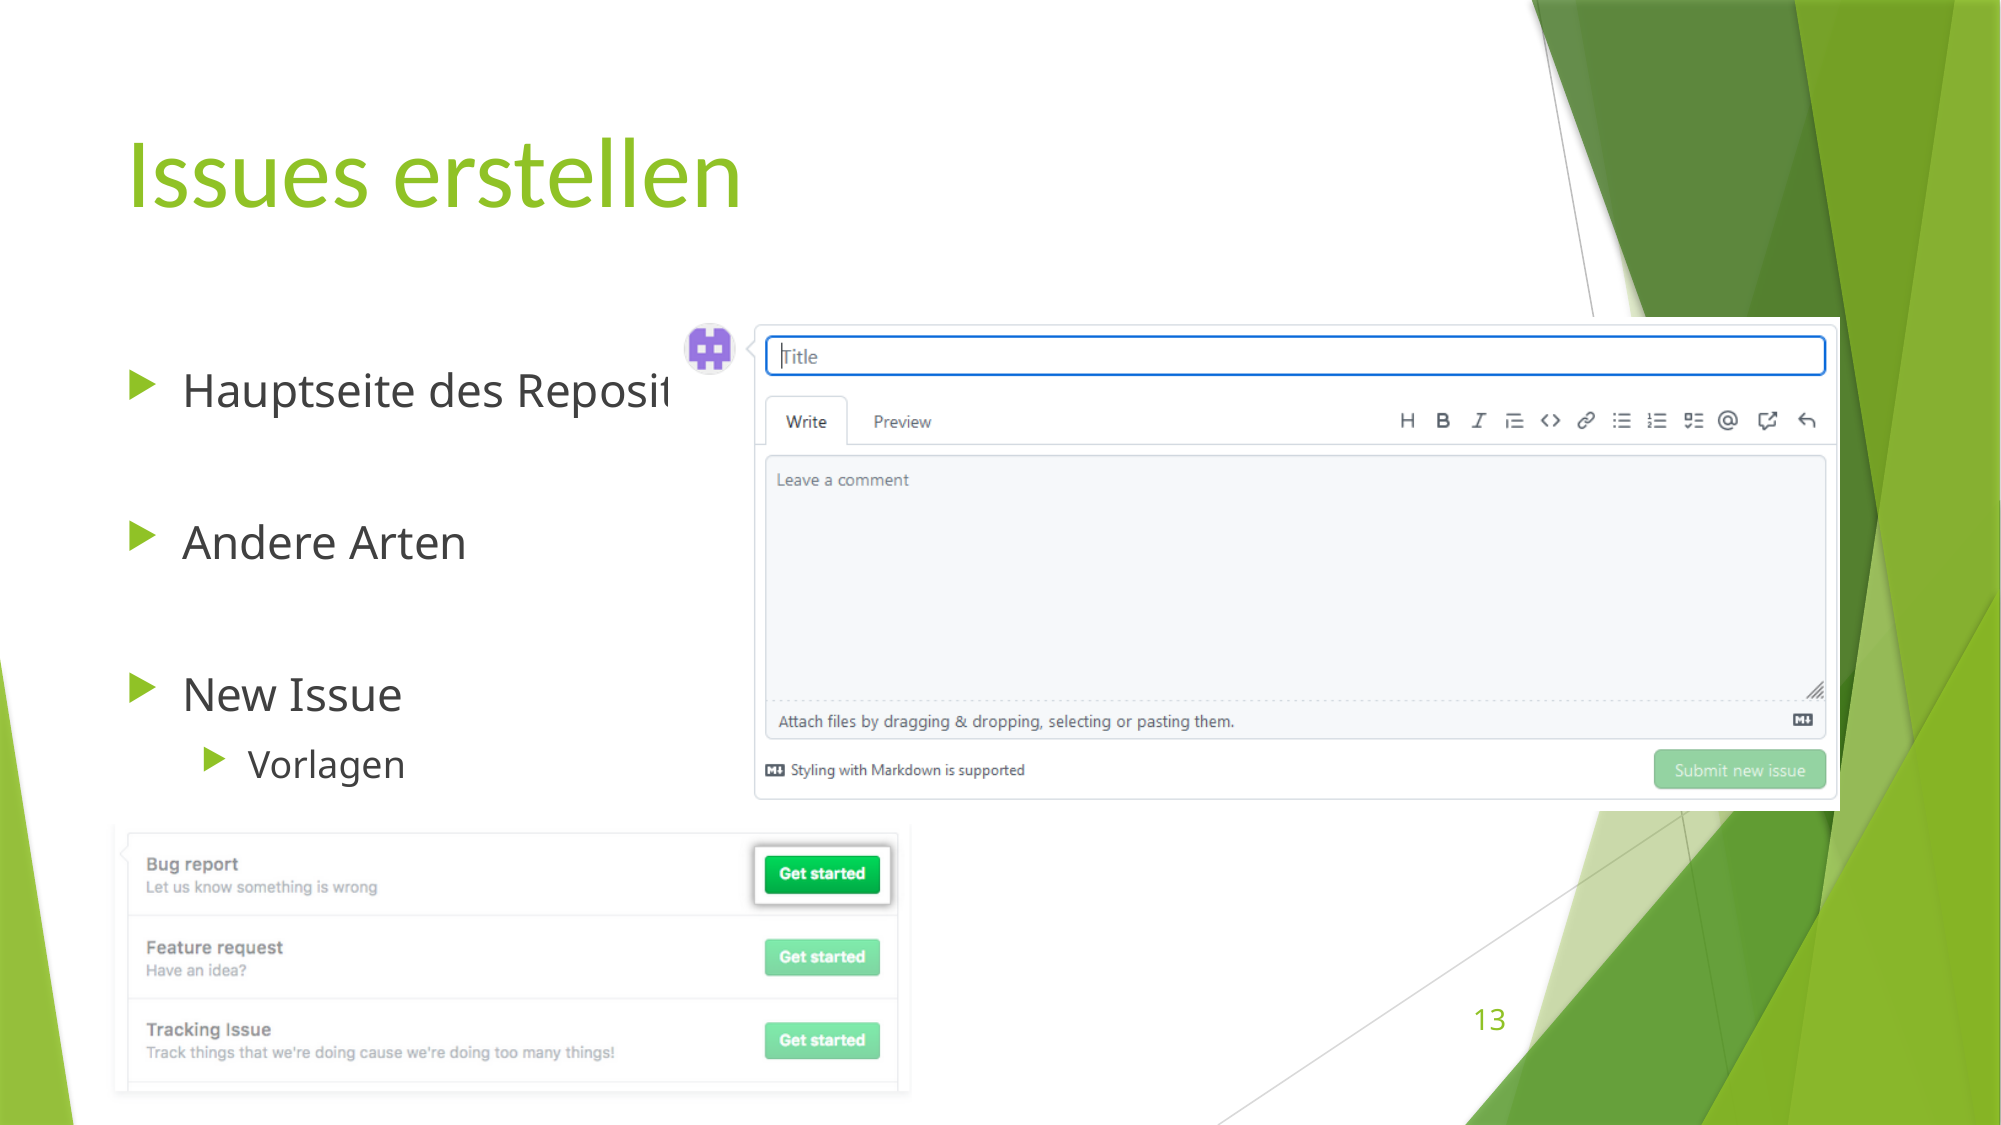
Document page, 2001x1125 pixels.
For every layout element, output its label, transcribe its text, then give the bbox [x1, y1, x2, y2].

picture [98, 824, 913, 1122]
slide_number 13 [1409, 991, 1522, 1051]
title Issues erstellen [111, 99, 1522, 317]
picture [667, 317, 1840, 812]
list Hauptseite des Repositorys Andere Arten New Issue Vorlagen [111, 354, 1522, 992]
